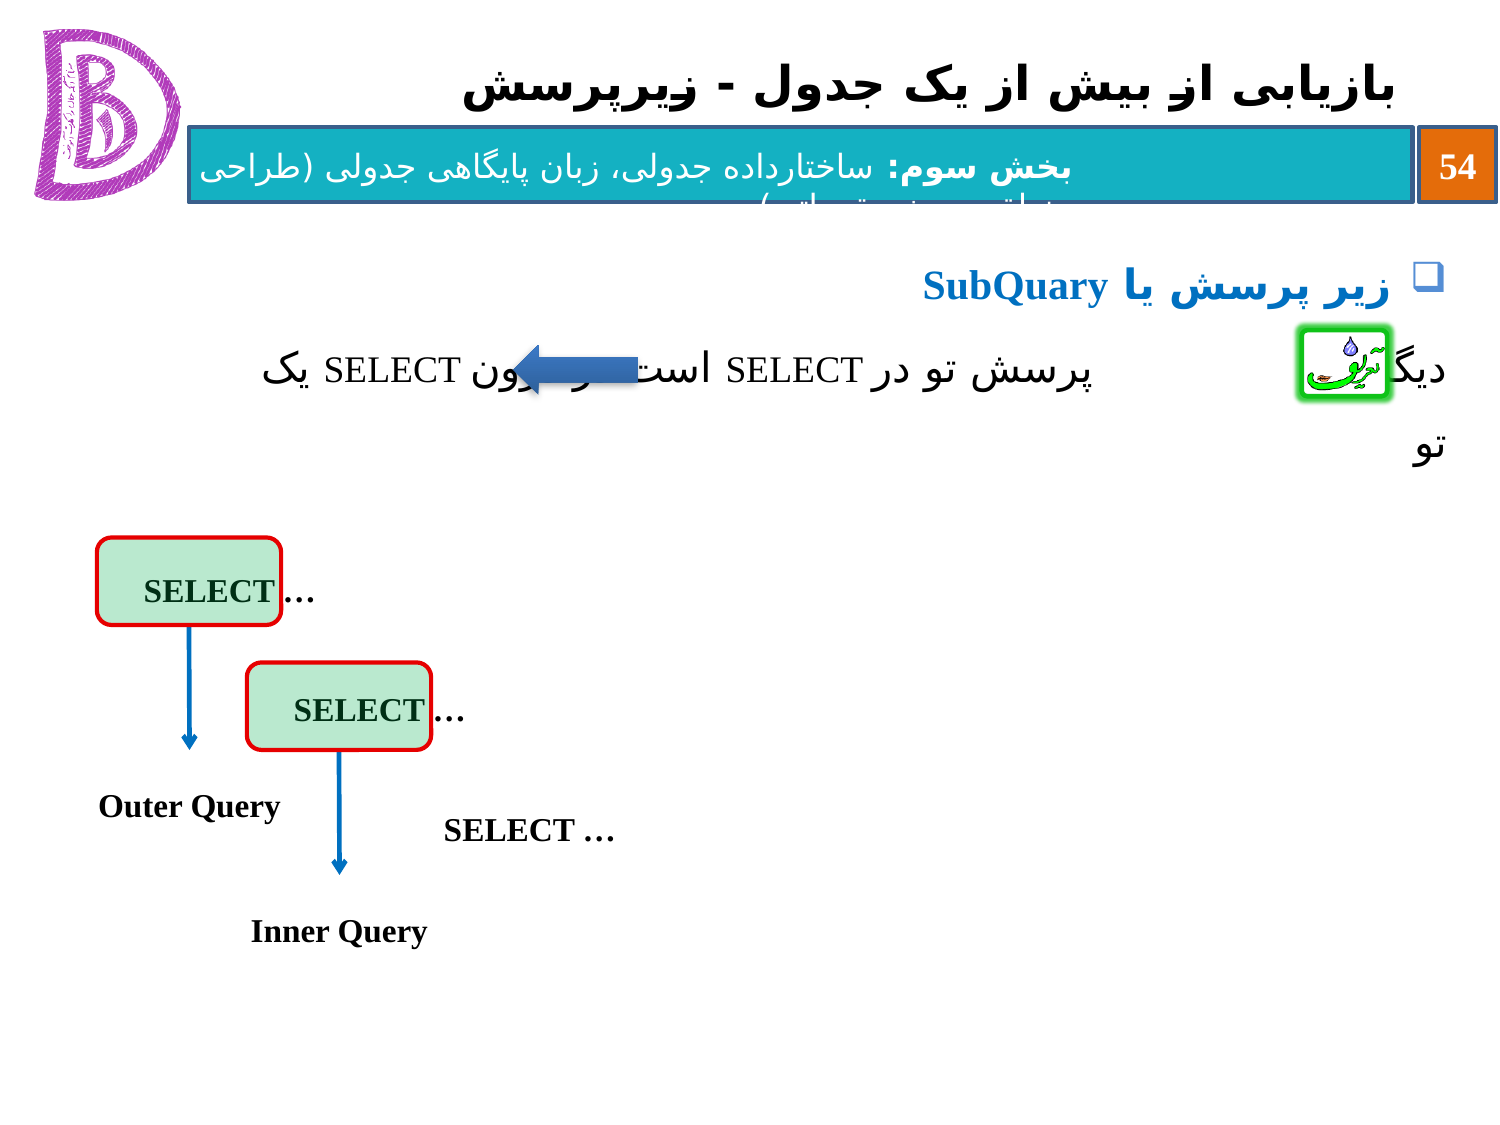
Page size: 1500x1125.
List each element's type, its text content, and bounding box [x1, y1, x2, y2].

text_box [74, 537, 963, 963]
text_box [513, 344, 639, 395]
title بازیابی از بیش از یک جدول - زیرپرسش [237, 37, 1413, 125]
picture [12, 21, 202, 212]
picture [1301, 329, 1388, 397]
list زیر پرسش یا SubQuary یک SELECT است در درون SELECT دیگر. پرسش تو در تو [37, 224, 1463, 1088]
